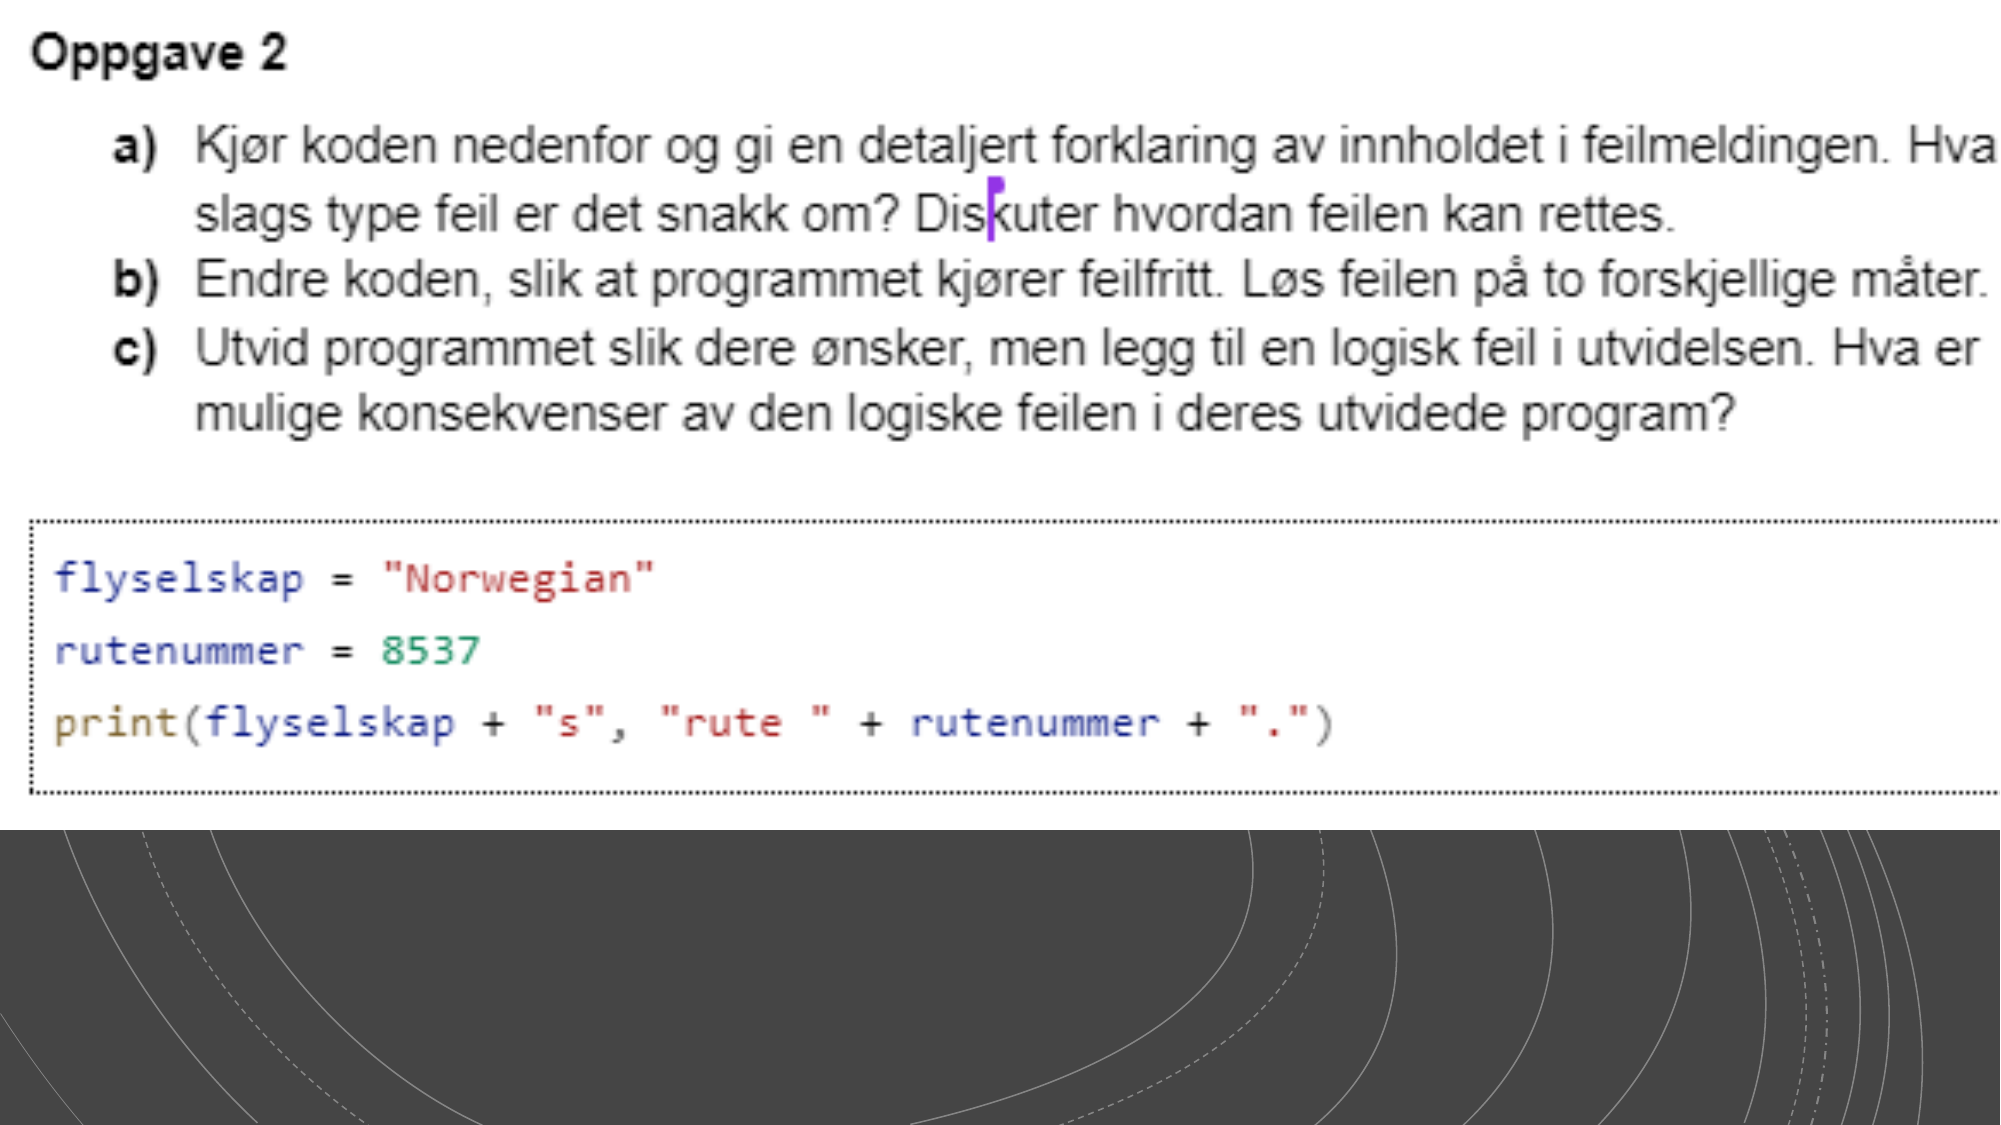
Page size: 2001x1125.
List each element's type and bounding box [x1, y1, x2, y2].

list [0, 0, 2000, 831]
text_box [0, 831, 2000, 1125]
